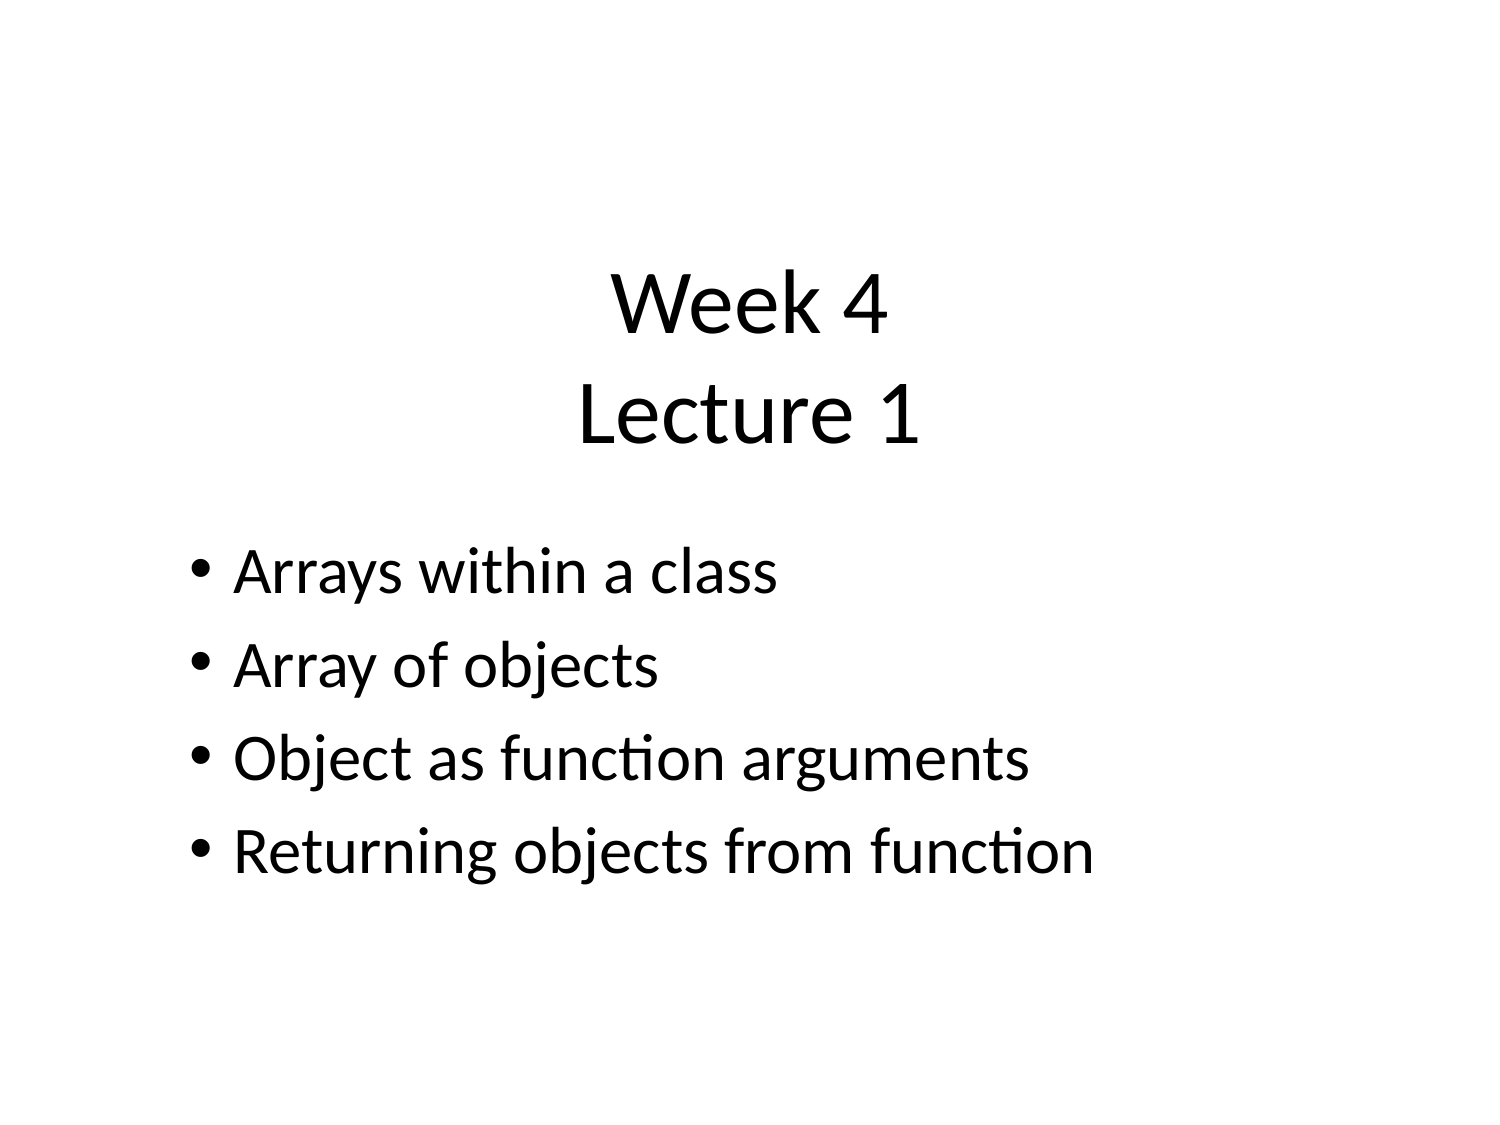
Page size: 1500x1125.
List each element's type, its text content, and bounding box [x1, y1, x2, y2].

subtitle Arrays within a class Array of objects Object as function arguments Returning objects from function [174, 519, 1326, 929]
title Week 4 Lecture 1 [112, 231, 1388, 473]
